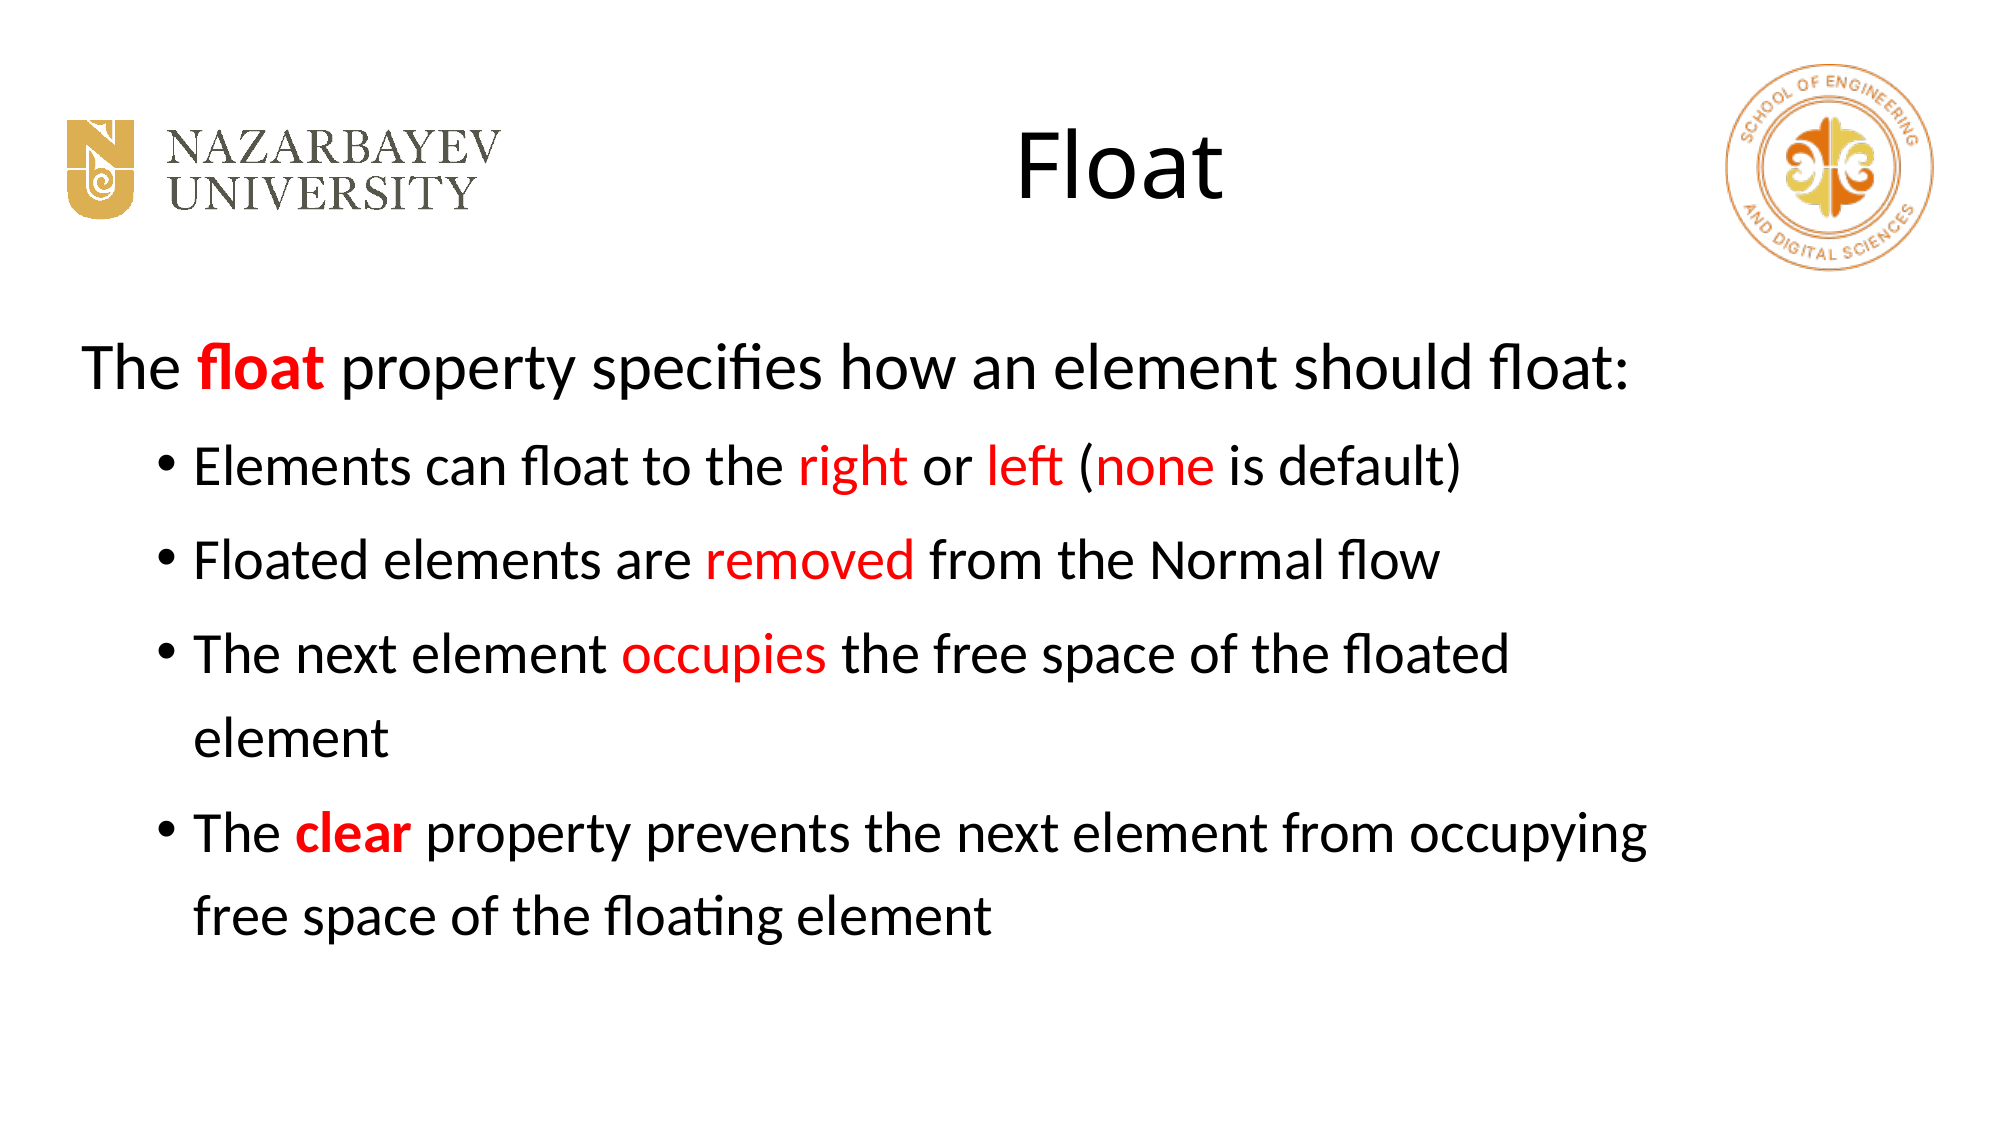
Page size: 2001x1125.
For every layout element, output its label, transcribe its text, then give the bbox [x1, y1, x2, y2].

list The float property specifies how an element should float: Elements can float to the right or left (none is default) Floated elements are removed from the Normal flow The next element occupies the free space of the floated element The clear property prevents the next element from occupying free space of the floating element [66, 299, 1672, 979]
picture [1725, 64, 1934, 272]
picture [3, 64, 545, 273]
title Float [512, 59, 1726, 278]
